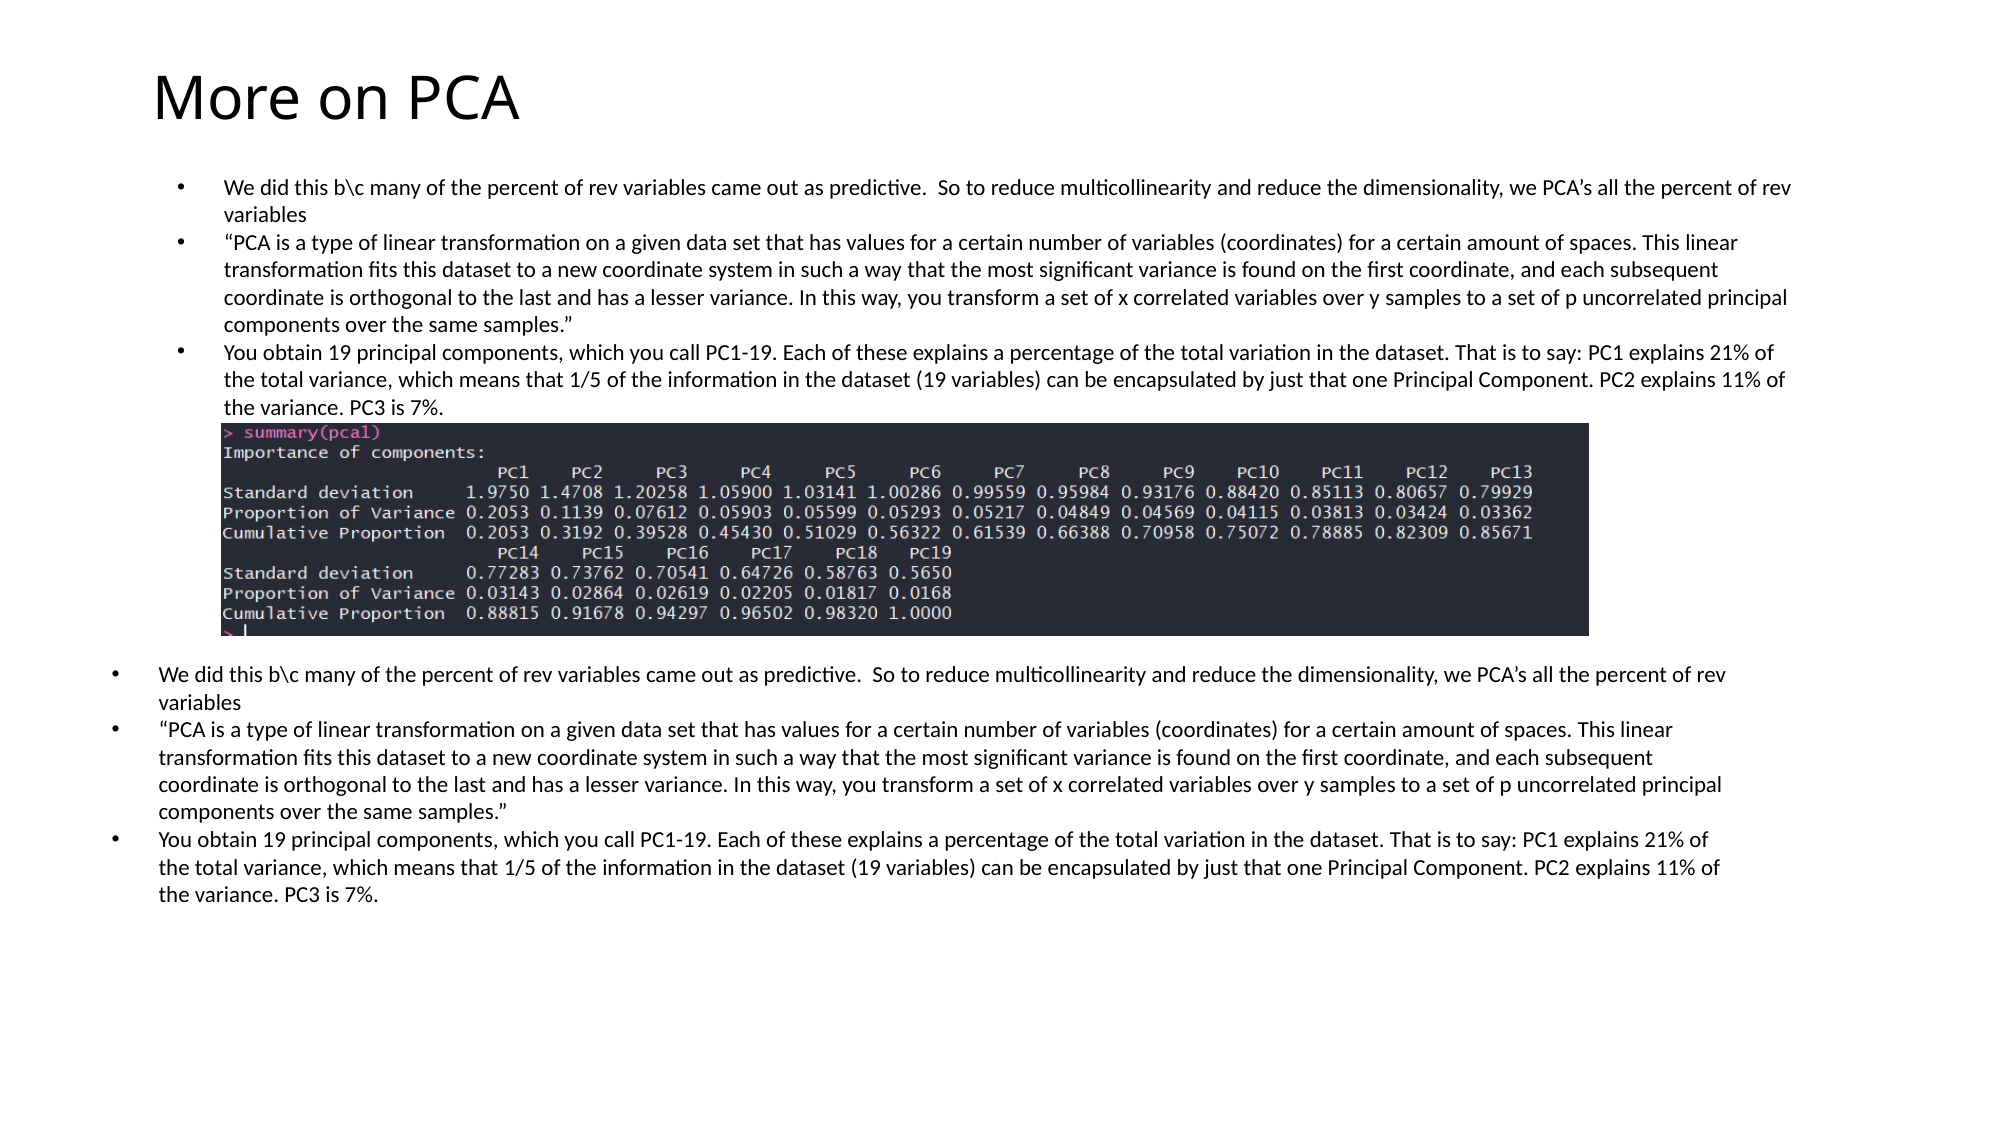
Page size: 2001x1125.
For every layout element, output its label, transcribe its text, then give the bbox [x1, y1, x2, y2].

picture [221, 422, 1589, 636]
title More on PCA [137, 59, 1863, 141]
text_box We did this b\c many of the percent of rev variables came out as predictive. So to reduce multicollinearity and reduce the dimensionality, we PCA’s all the percent of rev variables “PCA is a type of linear transformation on a given data set that has values for a certain number of variables (coordinates) for a certain amount of spaces. This linear transformation fits this dataset to a new coordinate system in such a way that the most significant variance is found on the first coordinate, and each subsequent coordinate is orthogonal to the last and has a lesser variance. In this way, you transform a set of x correlated variables over y samples to a set of p uncorrelated principal components over the same samples.” You obtain 19 principal components, which you call PC1-19. Each of these explains a percentage of the total variation in the dataset. That is to say: PC1 explains 21% of the total variance, which means that 1/5 of the information in the dataset (19 variables) can be encapsulated by just that one Principal Component. PC2 explains 11% of the variance. PC3 is 7%. [162, 165, 1826, 455]
text_box We did this b\c many of the percent of rev variables came out as predictive. So to reduce multicollinearity and reduce the dimensionality, we PCA’s all the percent of rev variables “PCA is a type of linear transformation on a given data set that has values for a certain number of variables (coordinates) for a certain amount of spaces. This linear transformation fits this dataset to a new coordinate system in such a way that the most significant variance is found on the first coordinate, and each subsequent coordinate is orthogonal to the last and has a lesser variance. In this way, you transform a set of x correlated variables over y samples to a set of p uncorrelated principal components over the same samples.” You obtain 19 principal components, which you call PC1-19. Each of these explains a percentage of the total variation in the dataset. That is to say: PC1 explains 21% of the total variance, which means that 1/5 of the information in the dataset (19 variables) can be encapsulated by just that one Principal Component. PC2 explains 11% of the variance. PC3 is 7%. [96, 652, 1761, 942]
